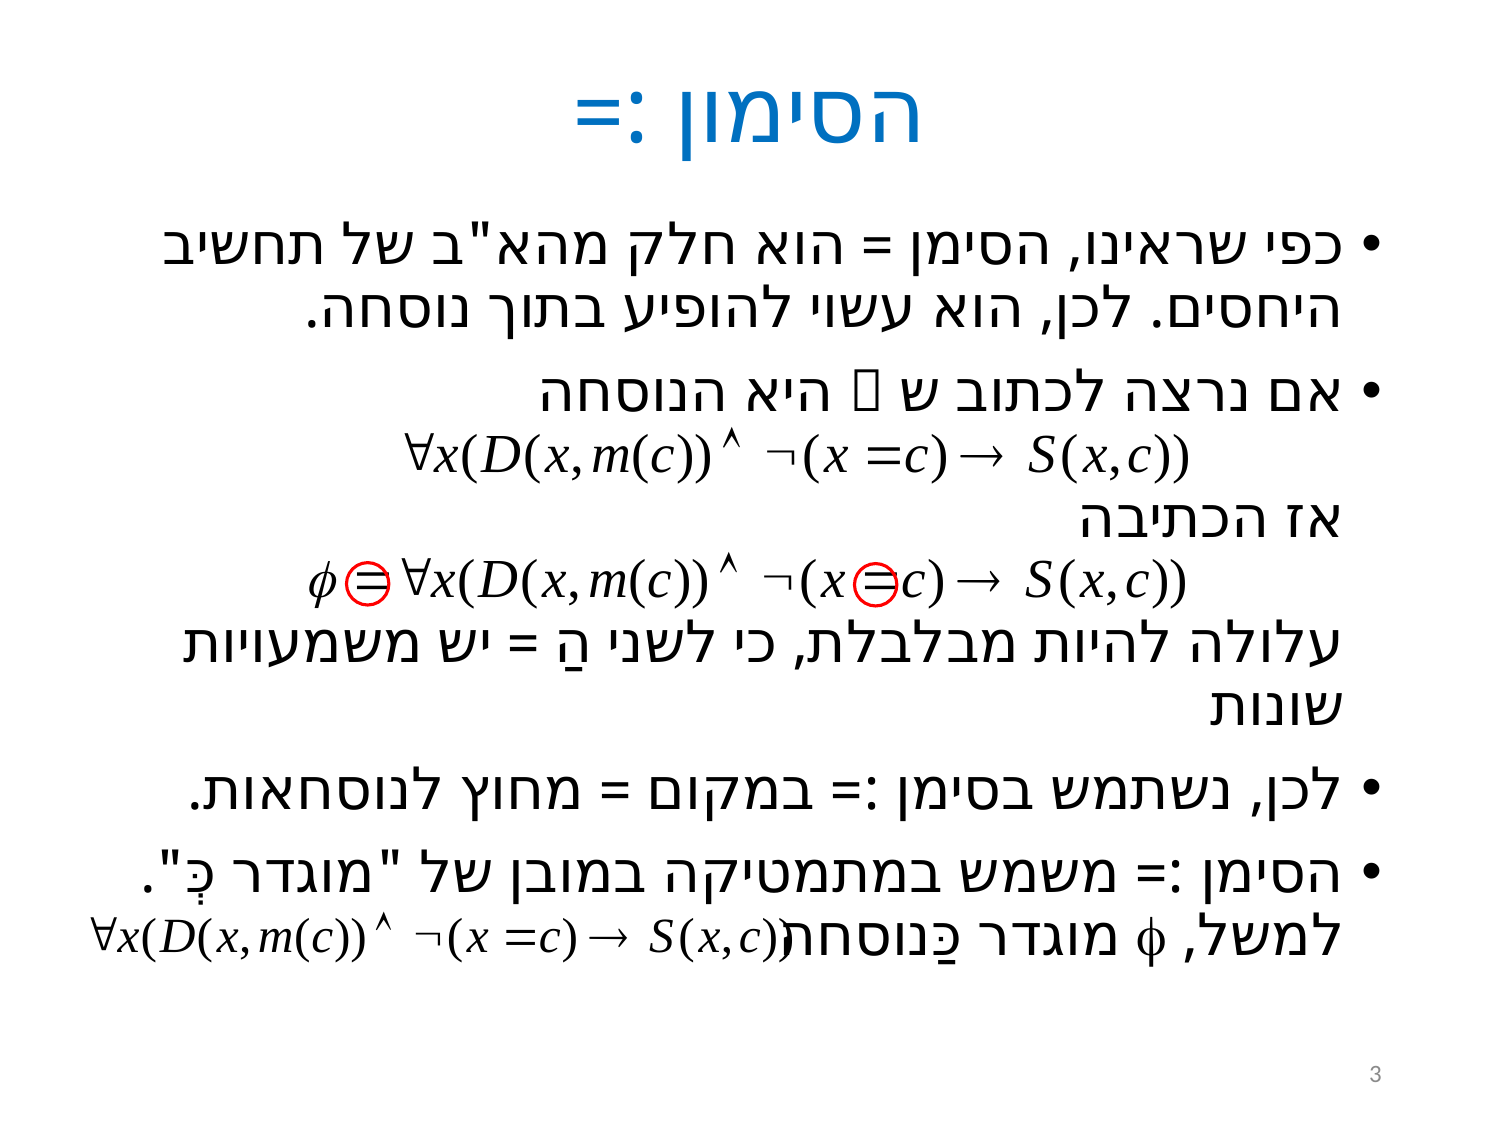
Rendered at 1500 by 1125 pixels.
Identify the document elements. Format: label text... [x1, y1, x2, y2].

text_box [76, 907, 802, 974]
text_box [388, 422, 1199, 496]
title הסימון := [103, 3, 1397, 207]
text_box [301, 547, 1199, 621]
slide_number 3 [1059, 1042, 1397, 1103]
list כפי שראינו, הסימן = הוא חלק מהא"ב של תחשיב היחסים. לכן, הוא עשוי להופיע בתוך נוסחה. אם נרצה לכתוב ש  היא הנוסחה אז הכתיבה עלולה להיות מבלבלת, כי לשני הַ = יש משמעויות שונות לכן, נשתמש בסימן := במקום = מחוץ לנוסחאות. הסימן := משמש במתמטיקה במובן של "מוגדר כְּ". למשל,  מוגדר כַּנוסחה [103, 207, 1397, 1011]
